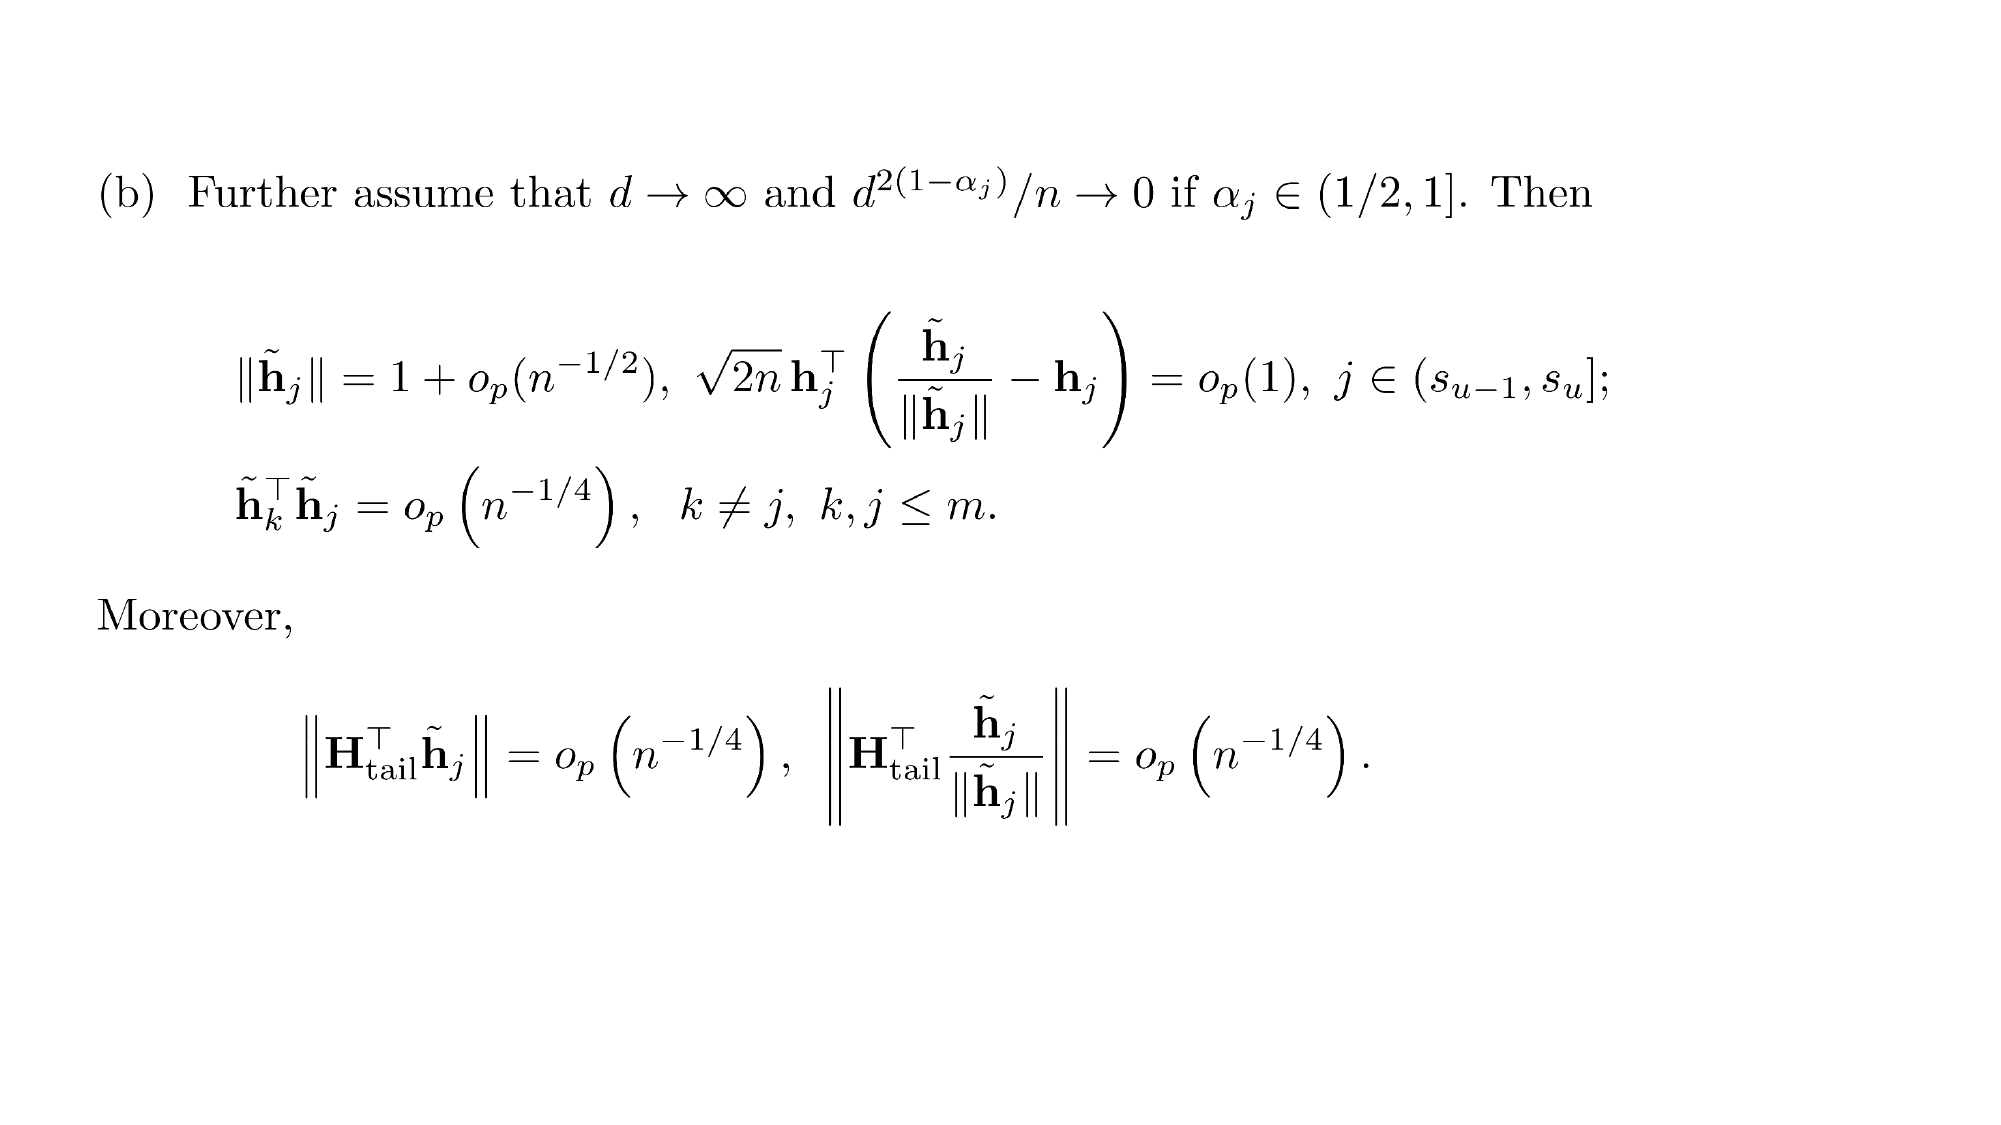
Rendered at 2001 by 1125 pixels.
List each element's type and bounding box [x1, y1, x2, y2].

picture [97, 166, 1607, 826]
